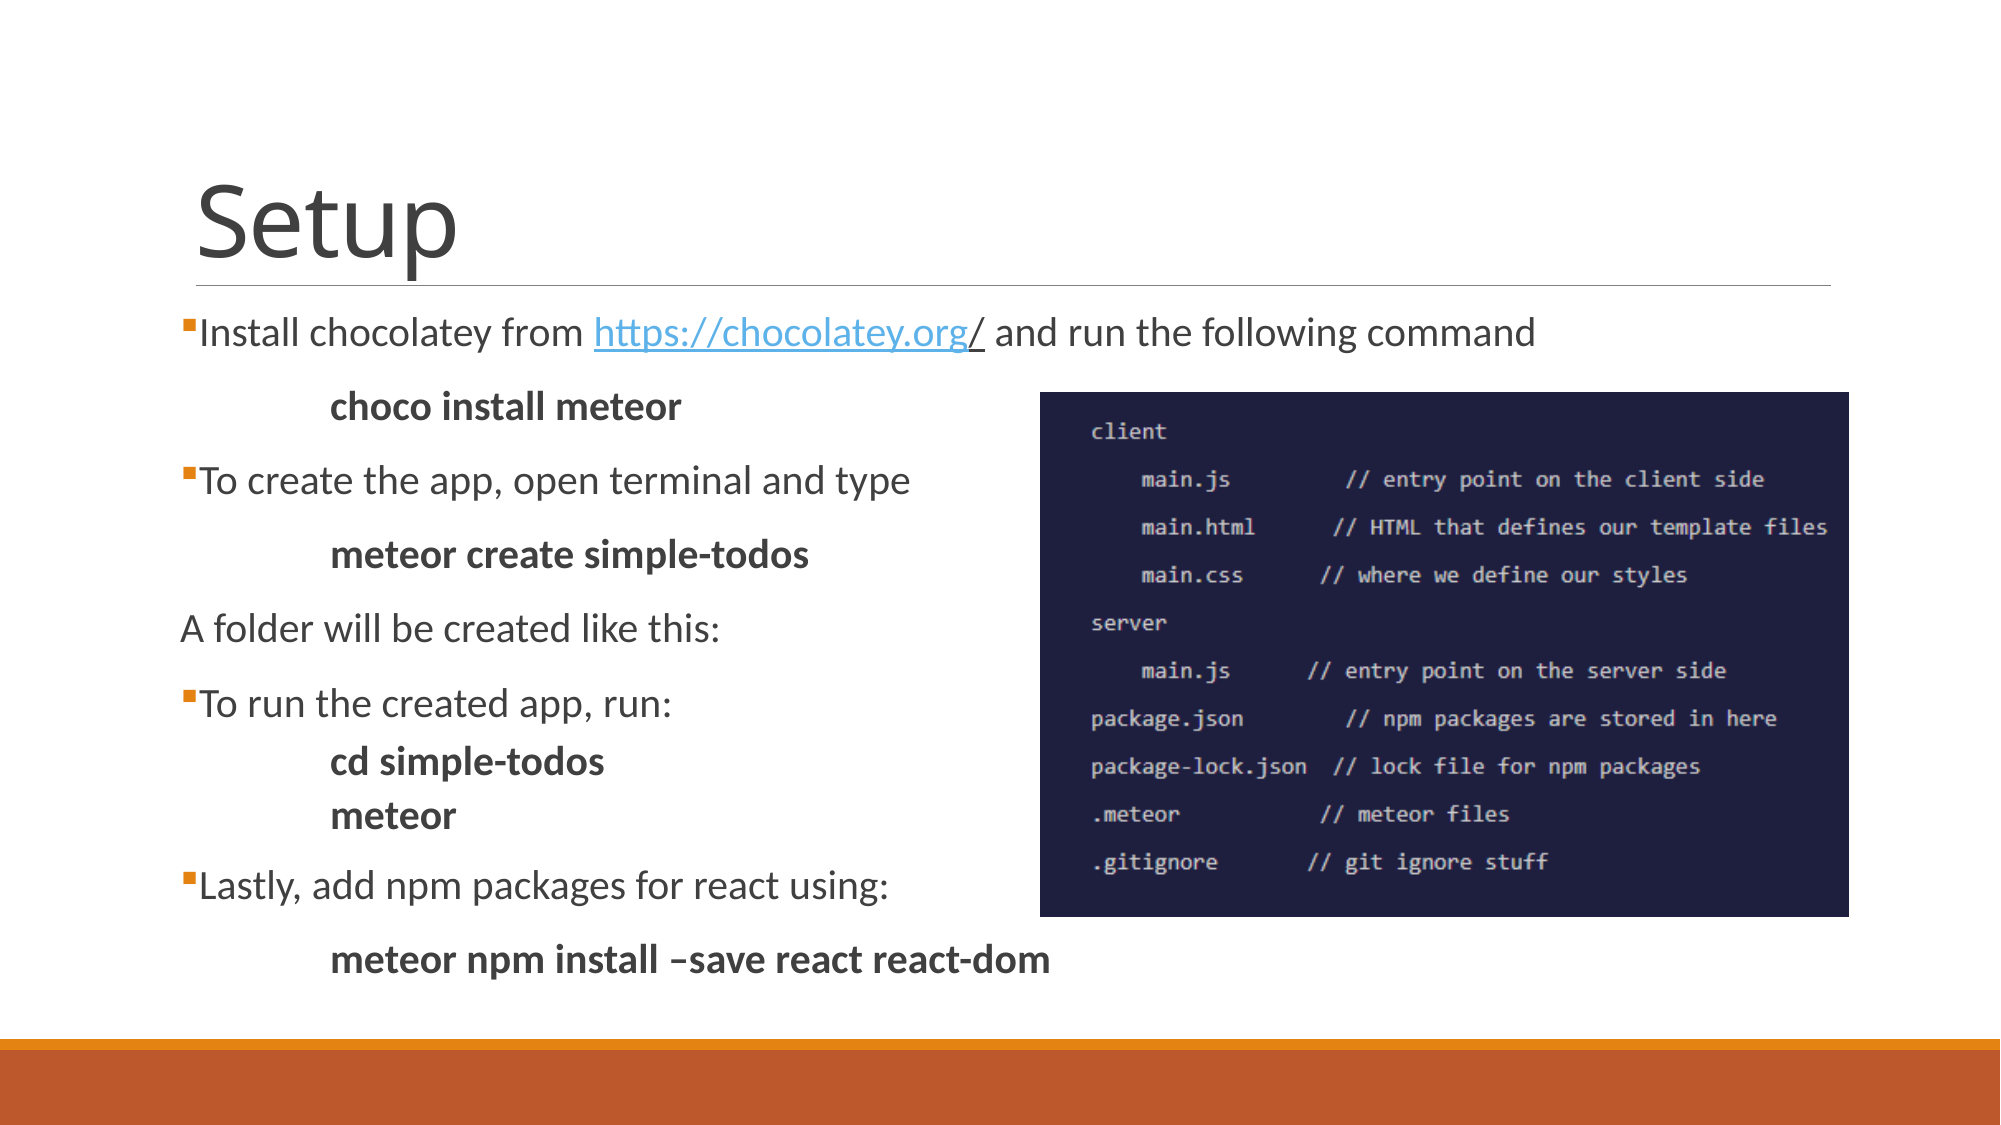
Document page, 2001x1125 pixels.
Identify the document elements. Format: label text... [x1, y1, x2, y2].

title Setup [180, 47, 1830, 285]
list Install chocolatey from https://chocolatey.org/ and run the following command choco install meteor To create the app, open terminal and type meteor create simple-todos A folder will be created like this: To run the created app, run: cd simple-todos meteor Lastly, add npm packages for react using: meteor npm install –save react react-dom [180, 302, 1830, 1028]
picture [1039, 392, 1850, 918]
